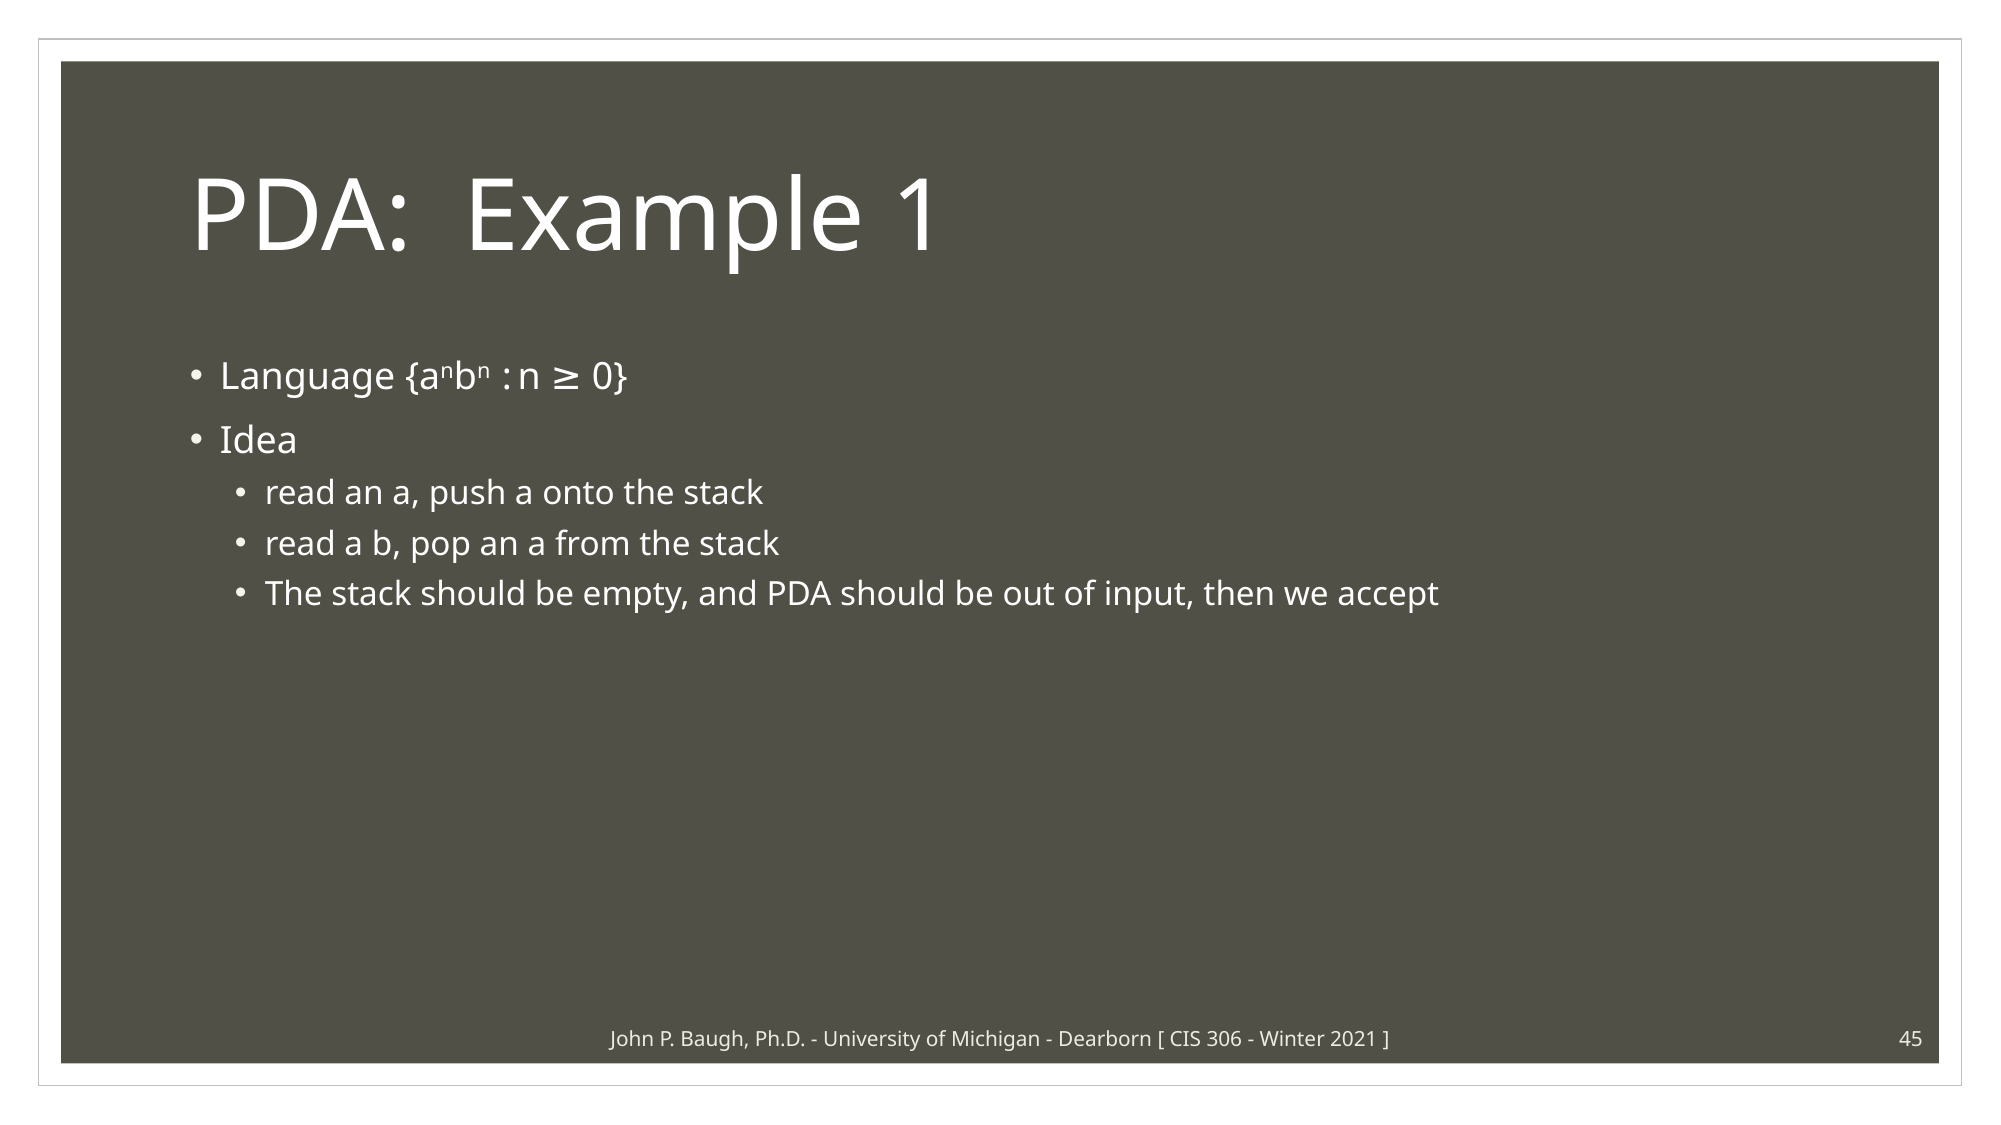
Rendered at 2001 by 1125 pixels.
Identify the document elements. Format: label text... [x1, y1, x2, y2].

slide_number 45 [1697, 1019, 1938, 1062]
footer John P. Baugh, Ph.D. - University of Michigan - Dearborn [ CIS 306 - Winter 2021 ] [572, 1019, 1428, 1062]
list Language {anbn : n ≥ 0} Idea read an a, push a onto the stack read a b, pop an a from the stack The stack should be empty, and PDA should be out of input, then we accept [174, 345, 1825, 990]
title PDA: Example 1 [174, 105, 1825, 331]
